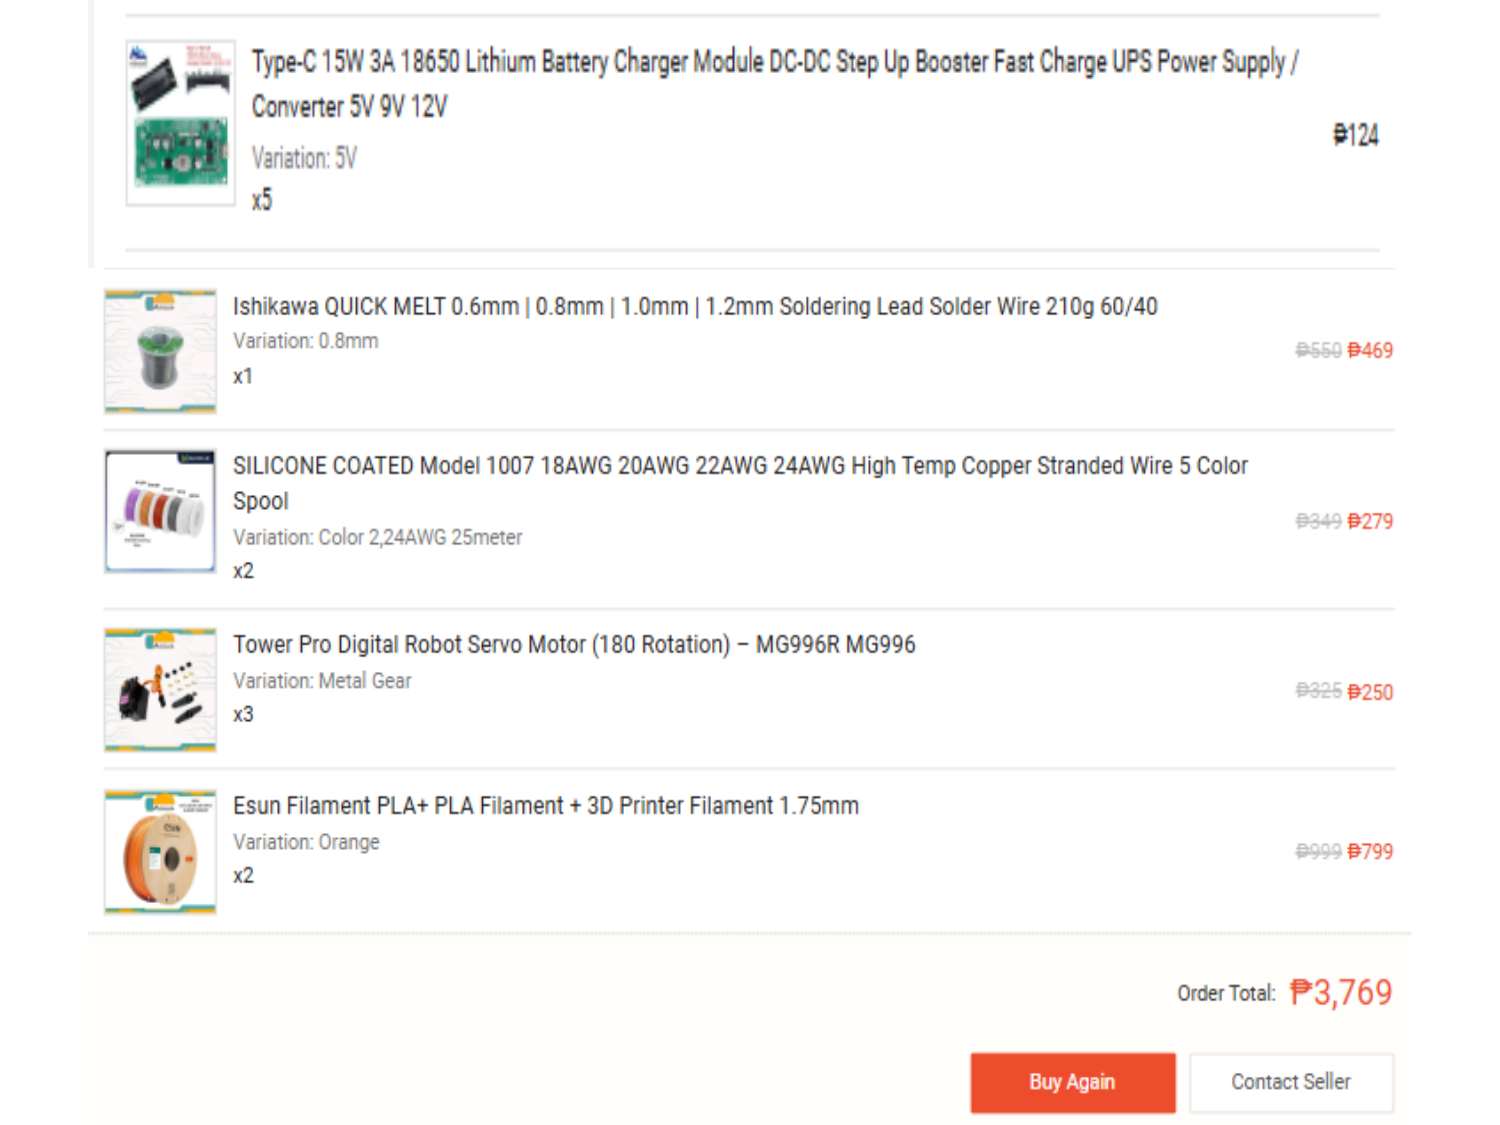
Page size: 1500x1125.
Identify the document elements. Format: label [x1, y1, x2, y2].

picture [88, 0, 1412, 1125]
